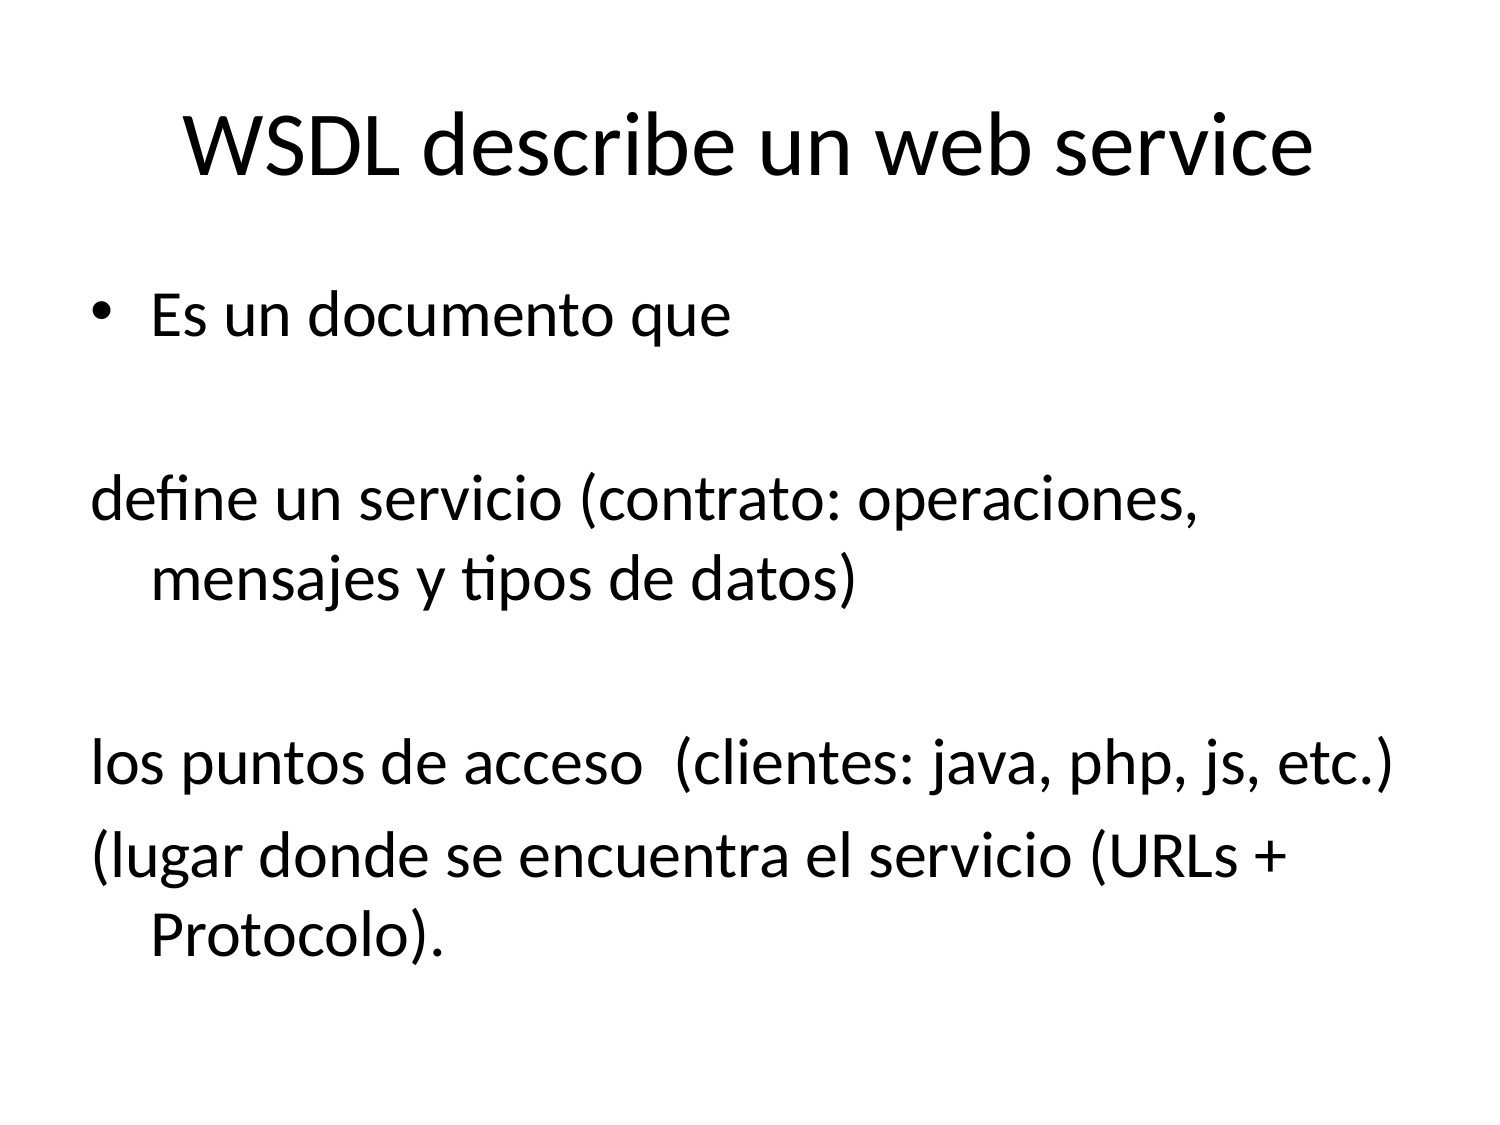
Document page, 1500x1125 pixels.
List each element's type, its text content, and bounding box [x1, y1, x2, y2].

title WSDL describe un web service [75, 45, 1425, 233]
list Es un documento que define un servicio (contrato: operaciones, mensajes y tipos de datos) los puntos de acceso (clientes: java, php, js, etc.) (lugar donde se encuentra el servicio (URLs + Protocolo). [75, 262, 1425, 1005]
